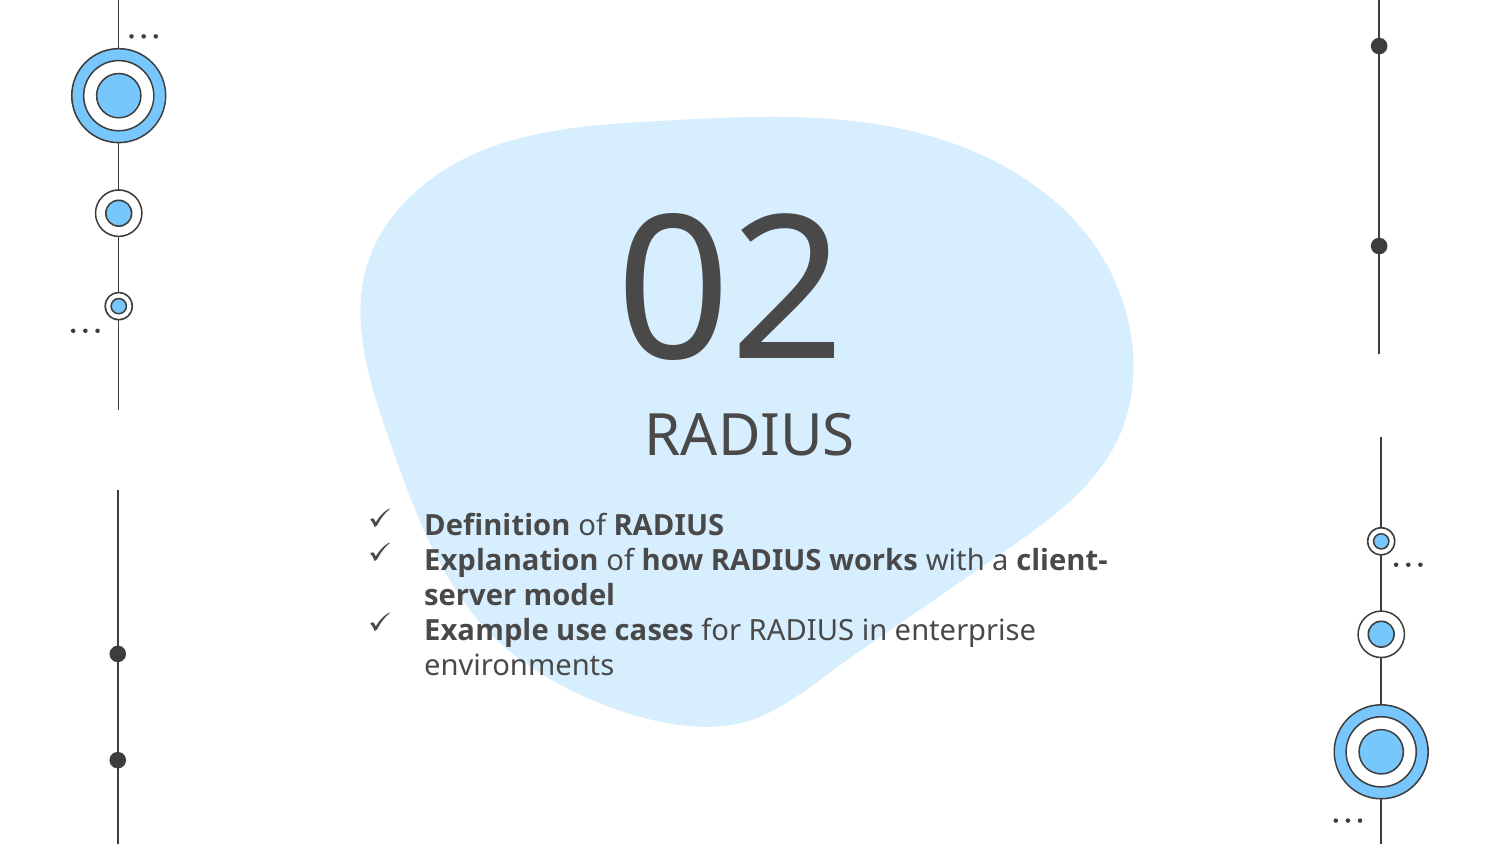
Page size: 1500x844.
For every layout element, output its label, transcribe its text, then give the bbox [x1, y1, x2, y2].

title 02 [487, 190, 975, 366]
title RADIUS [487, 366, 1013, 491]
subtitle Definition of RADIUS Explanation of how RADIUS works with a client-server model Example use cases for RADIUS in enterprise environments [352, 491, 1147, 696]
